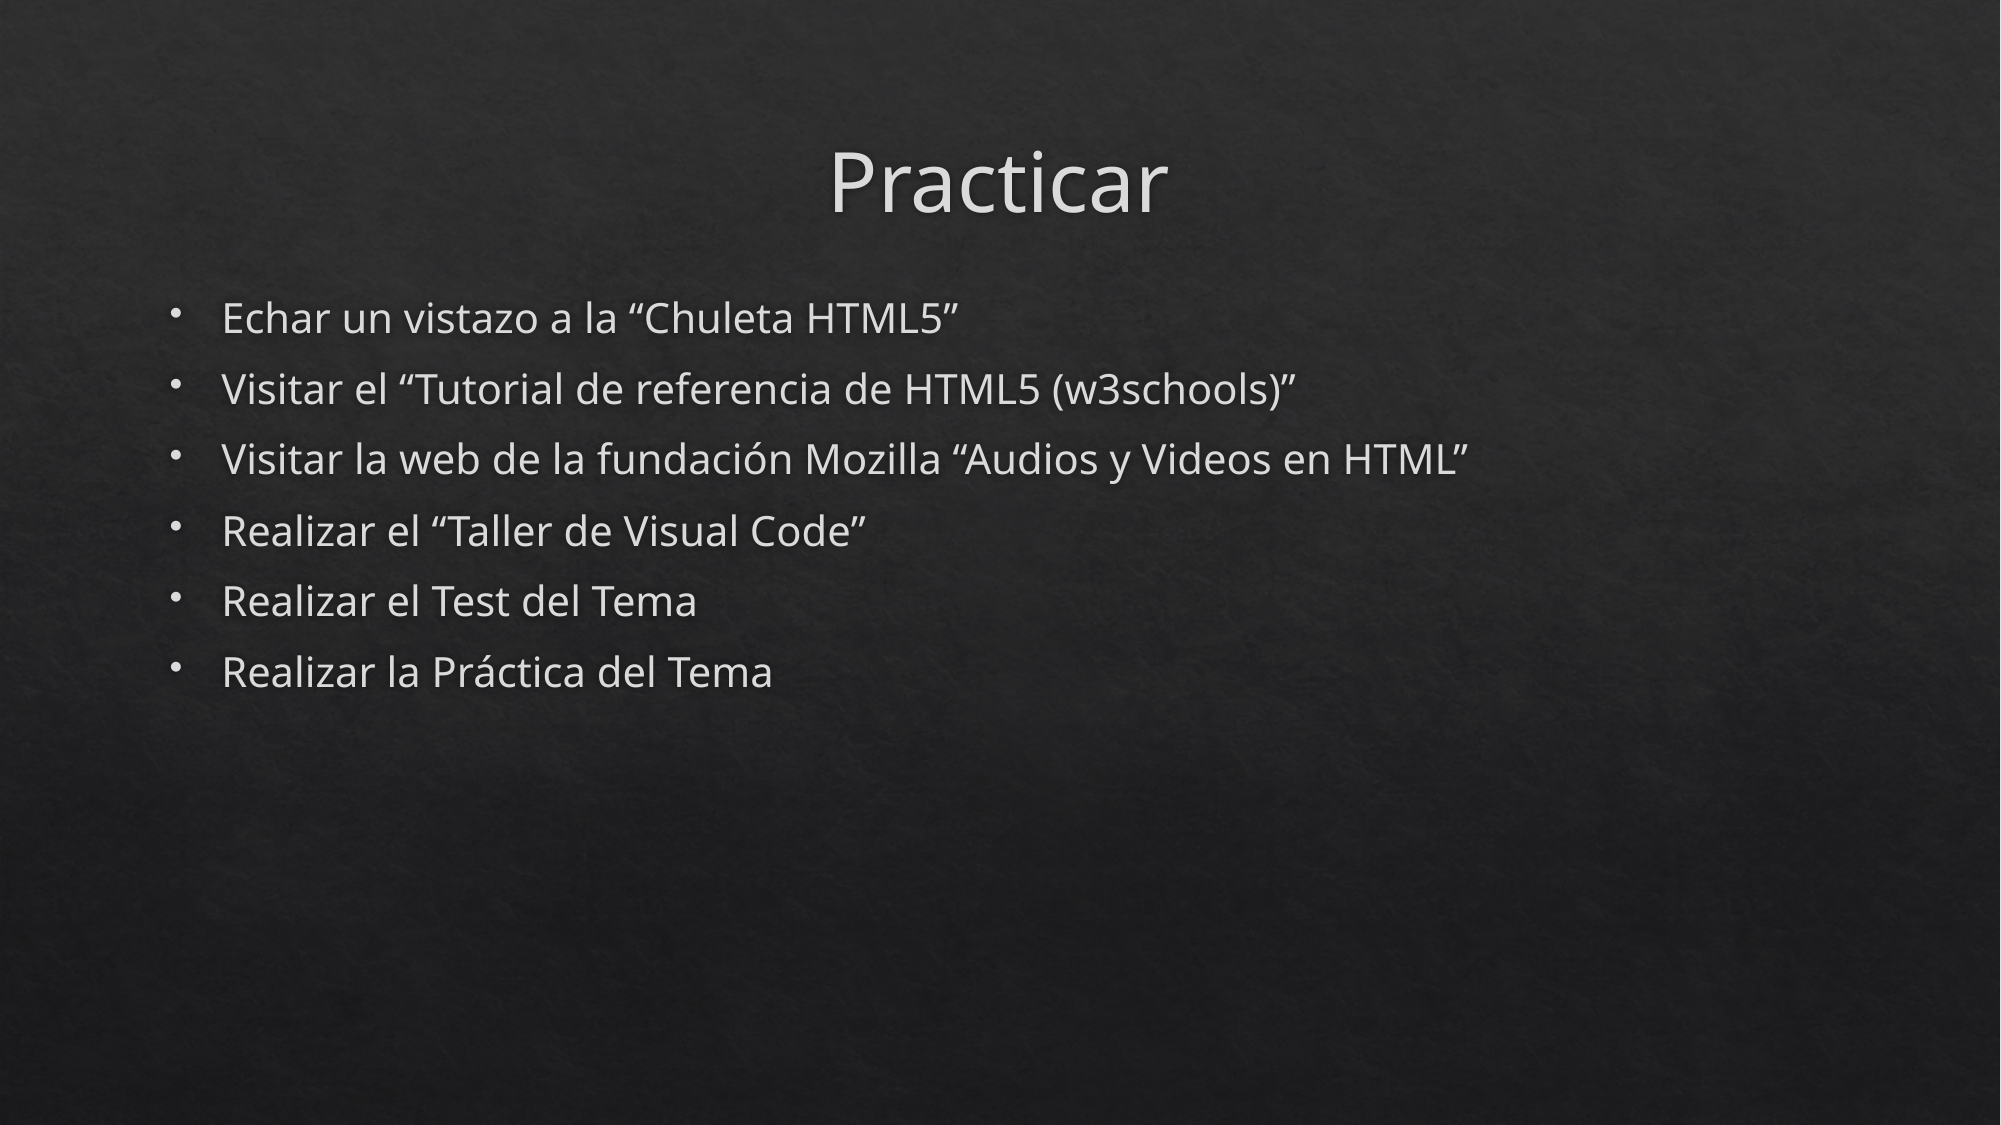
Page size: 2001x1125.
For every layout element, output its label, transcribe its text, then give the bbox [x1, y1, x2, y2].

title Practicar [149, 99, 1849, 260]
list Echar un vistazo a la “Chuleta HTML5” Visitar el “Tutorial de referencia de HTML5 (w3schools)” Visitar la web de la fundación Mozilla “Audios y Videos en HTML” Realizar el “Taller de Visual Code” Realizar el Test del Tema Realizar la Práctica del Tema [149, 284, 1849, 950]
